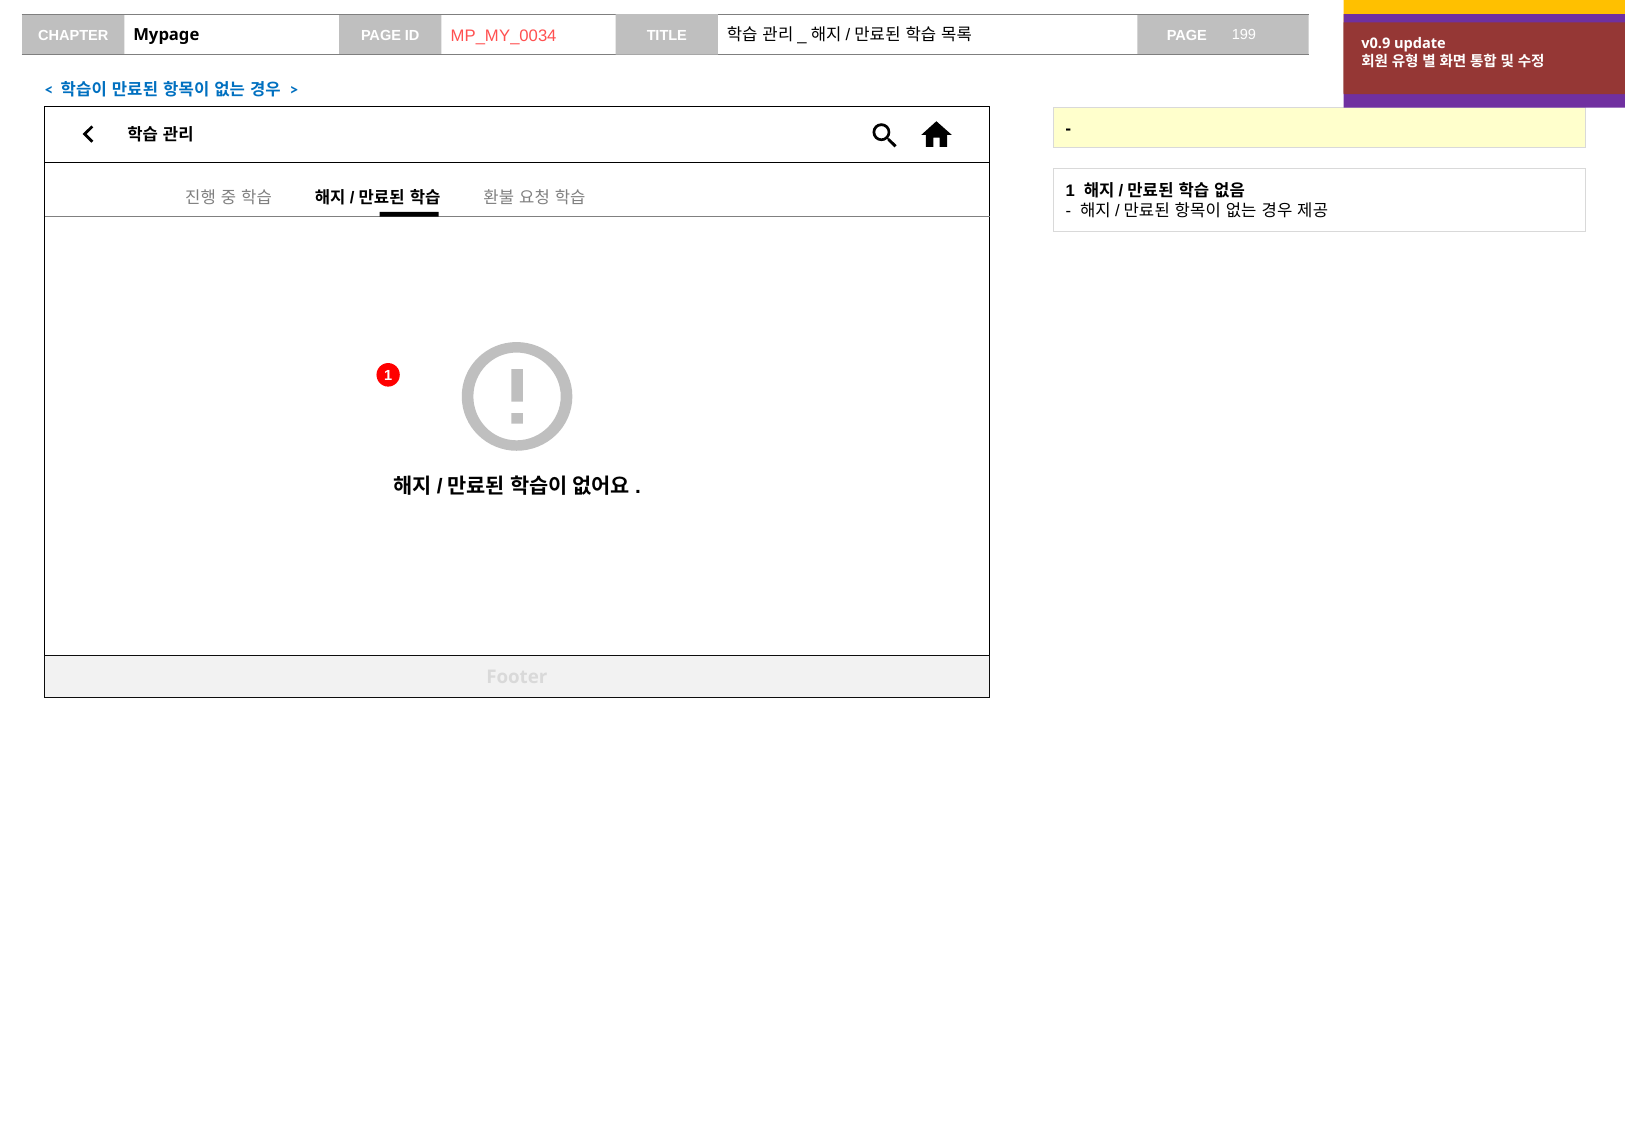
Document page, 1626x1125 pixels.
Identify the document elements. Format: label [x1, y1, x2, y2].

text_box [1053, 0, 1625, 148]
text_box [43, 104, 992, 699]
text_box [44, 78, 364, 100]
title [124, 16, 340, 53]
list [441, 16, 616, 53]
list [717, 16, 1138, 53]
text_box [1053, 168, 1586, 232]
